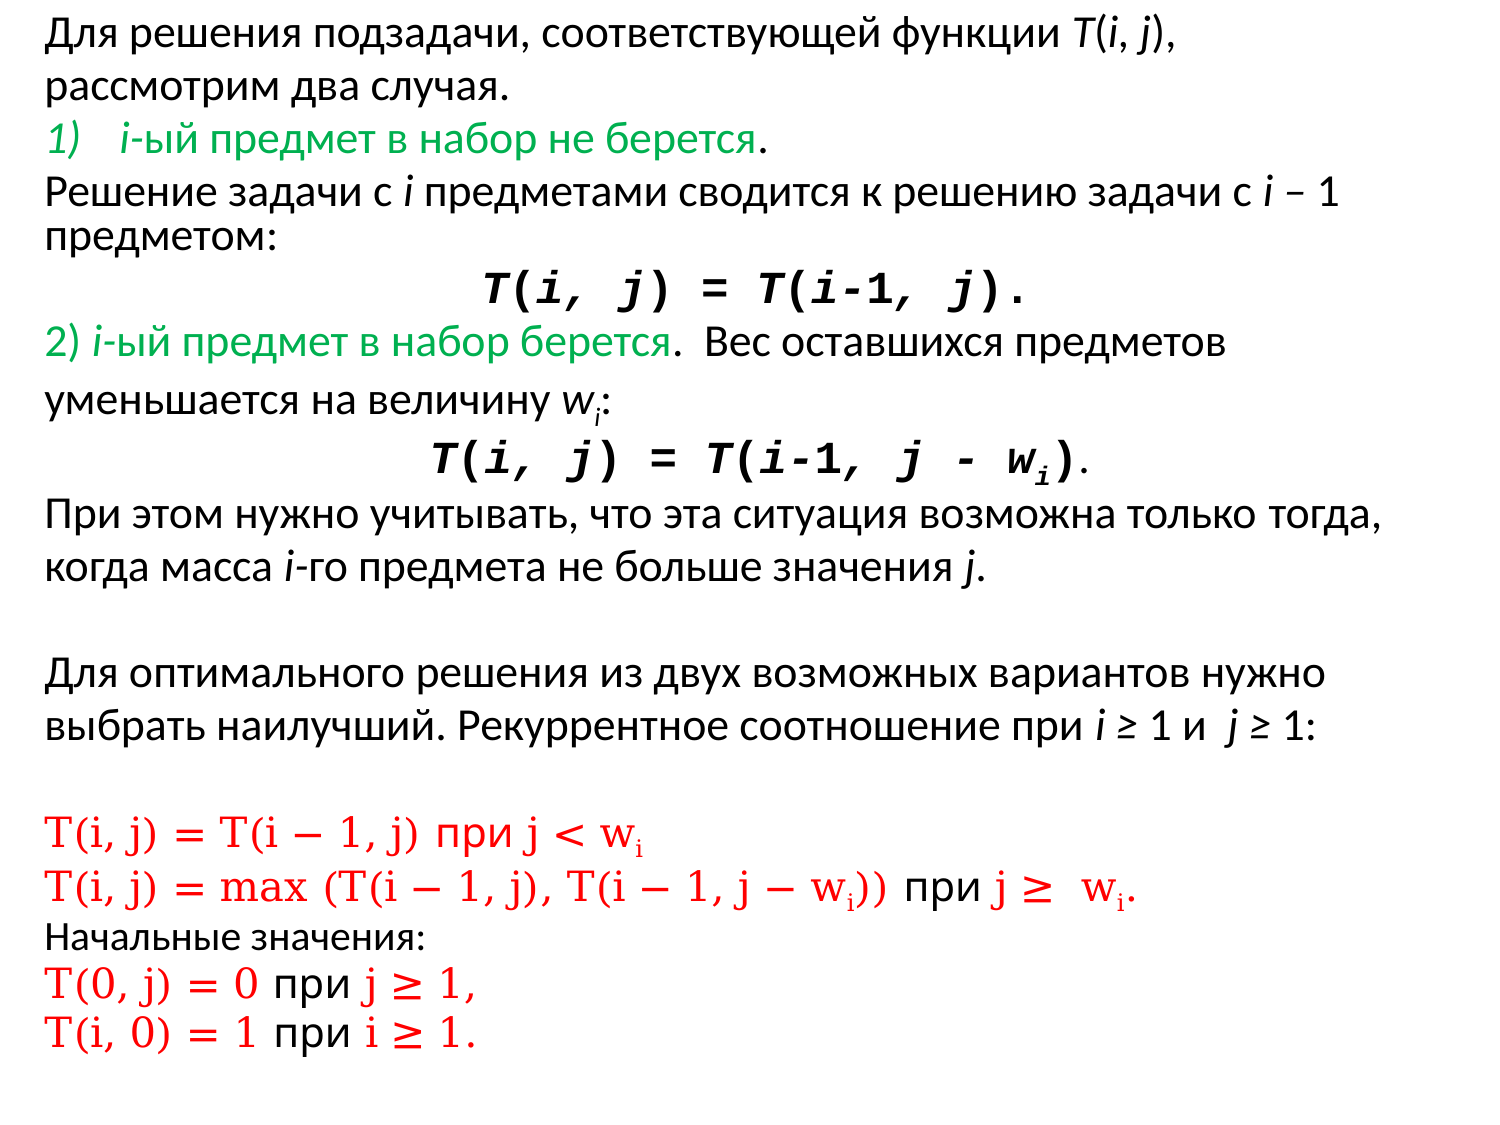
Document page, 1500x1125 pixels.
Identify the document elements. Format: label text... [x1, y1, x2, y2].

list Для решения подзадачи, соответствующей функции T(i, j), рассмотрим два случая. i-ый предмет в набор не берется. Решение задачи с i предметами сводится к решению задачи с i – 1 предметом: T(i, j) = T(i-1, j). 2) i-ый предмет в набор берется. Вес оставшихся предметов уменьшается на величину wi: T(i, j) = T(i-1, j - wi). При этом нужно учитывать, что эта ситуация возможна только тогда, когда масса i-го предмета не больше значения j. Для оптимального решения из двух возможных вариантов нужно выбрать наилучший. Рекуррентное соотношение при i ≥ 1 и j ≥ 1: T(i, j) = T(i − 1, j) при j < wi T(i, j) = max (T(i − 1, j), T(i − 1, j − wi)) при j ≥ wi. Начальные значения: T(0, j) = 0 при j ≥ 1, T(i, 0) = 1 при i ≥ 1. [29, 4, 1500, 1083]
